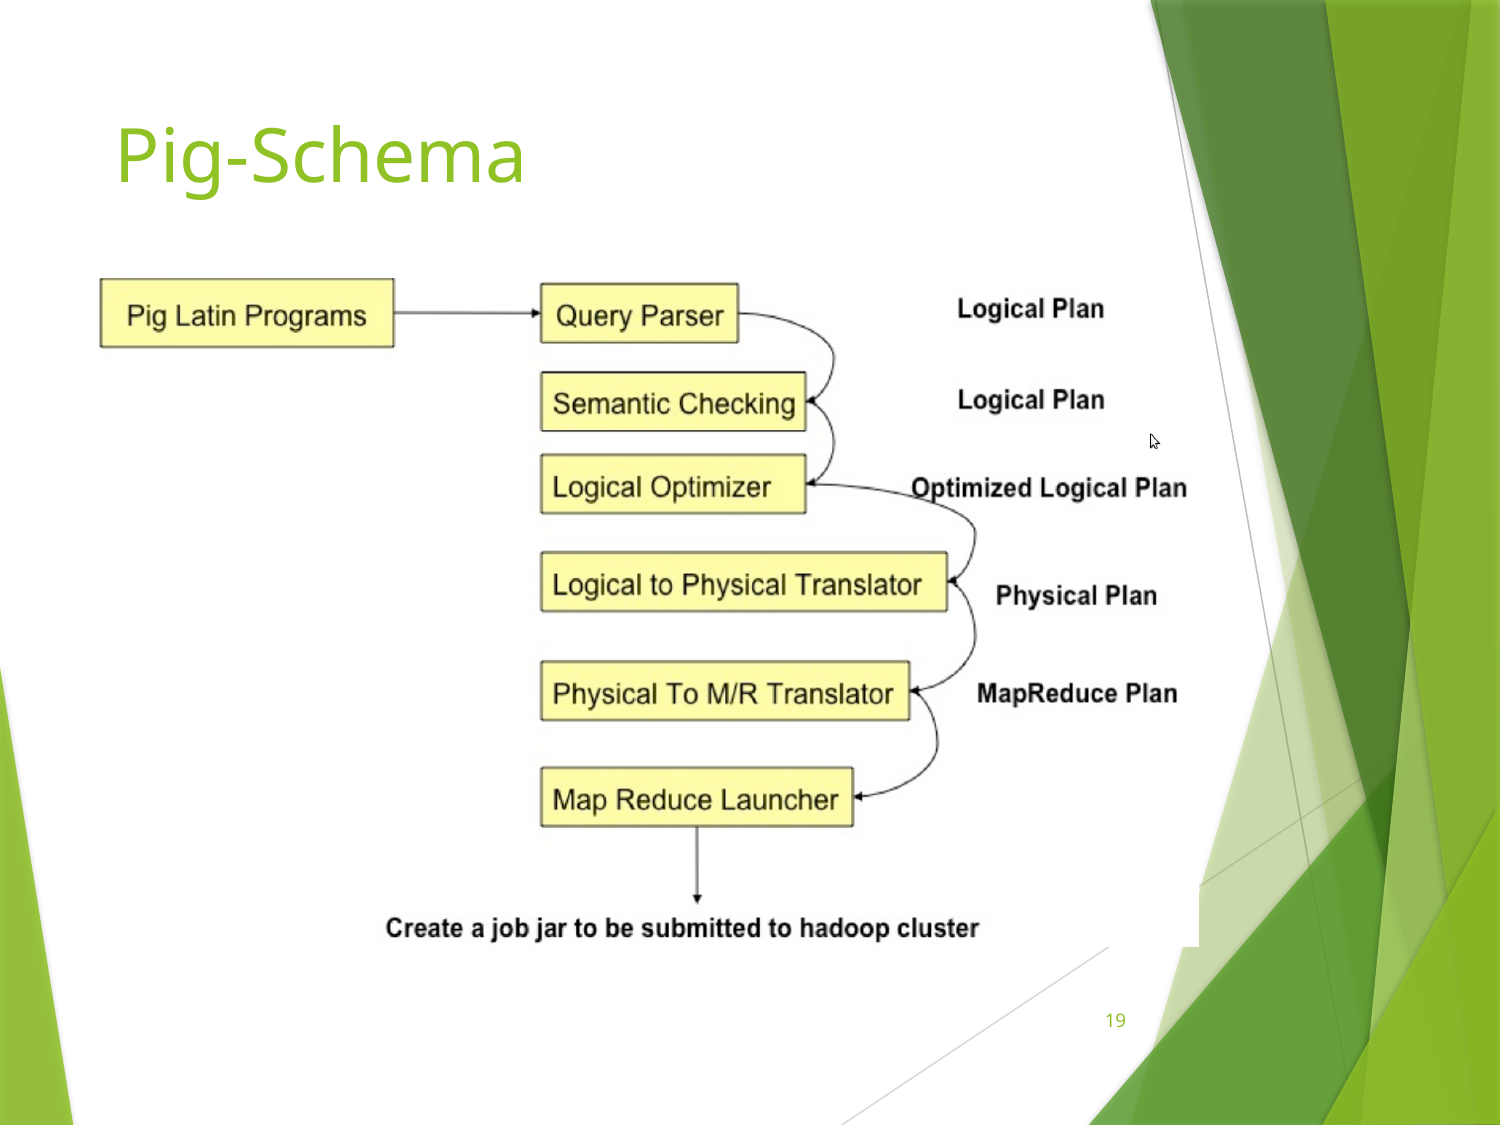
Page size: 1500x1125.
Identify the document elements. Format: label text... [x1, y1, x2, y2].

text_box Compilation [74, 51, 1425, 226]
title Pig-Schema [99, 99, 1142, 278]
picture [99, 278, 1200, 948]
slide_number 19 [1057, 991, 1142, 1051]
